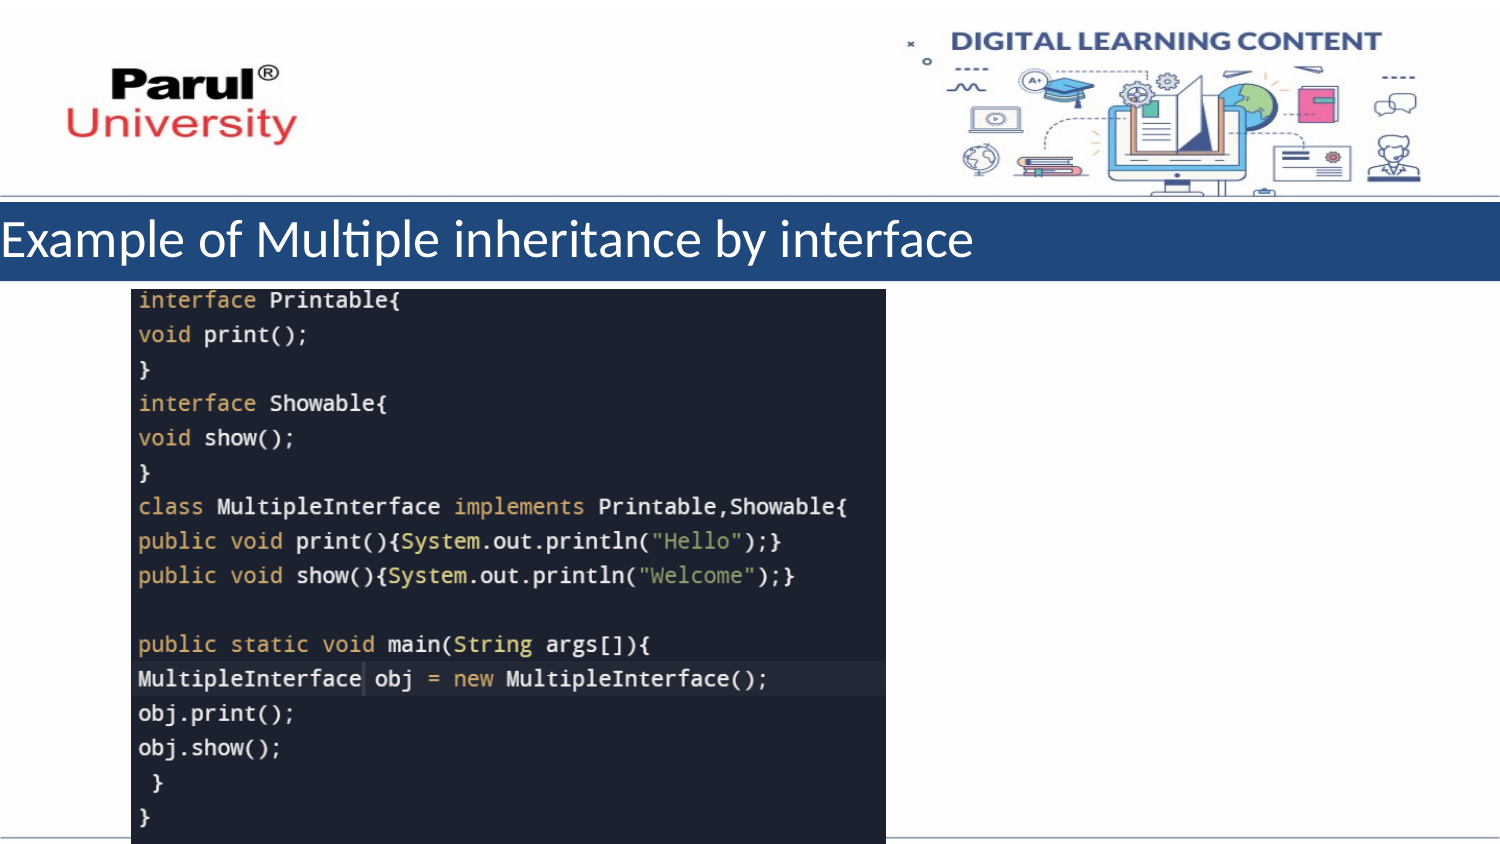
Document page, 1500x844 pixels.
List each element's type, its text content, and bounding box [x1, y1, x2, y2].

picture [0, 282, 1500, 844]
picture [0, 13, 1500, 202]
title Example of Multiple inheritance by interface [0, 203, 1500, 273]
